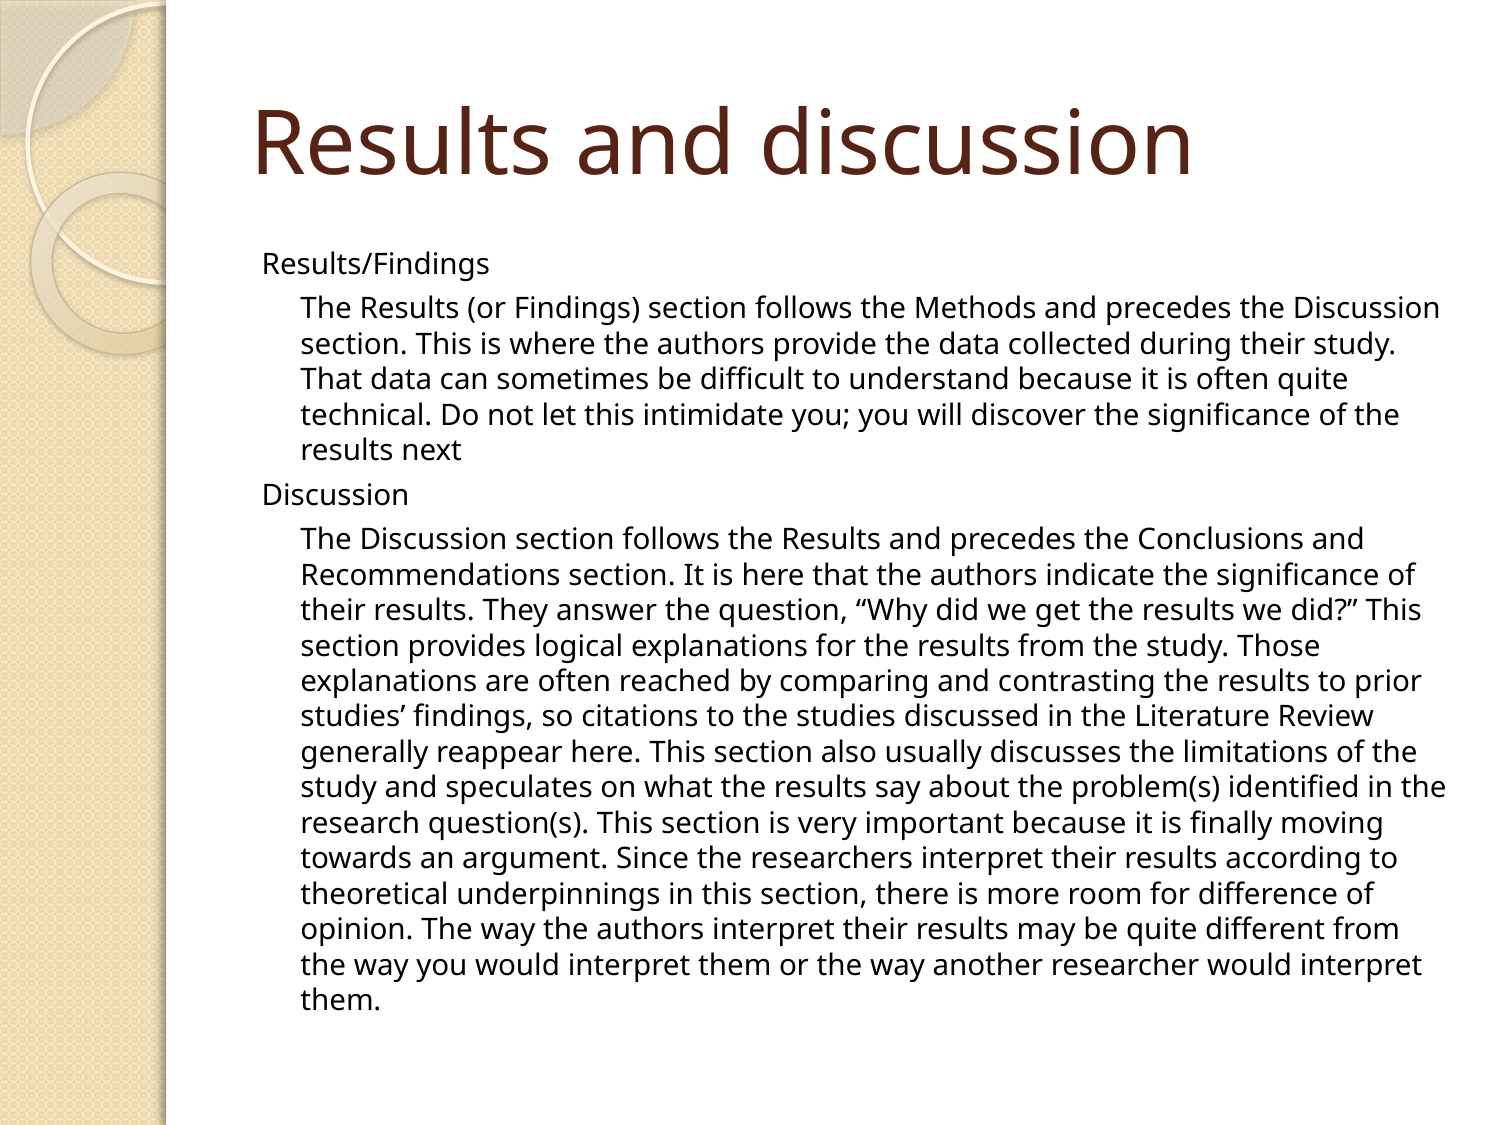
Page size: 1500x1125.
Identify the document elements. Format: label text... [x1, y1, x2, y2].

title Results and discussion [235, 45, 1466, 233]
list Results/Findings The Results (or Findings) section follows the Methods and precedes the Discussion section. This is where the authors provide the data collected during their study. That data can sometimes be difficult to understand because it is often quite technical. Do not let this intimidate you; you will discover the significance of the results next Discussion The Discussion section follows the Results and precedes the Conclusions and Recommendations section. It is here that the authors indicate the significance of their results. They answer the question, “Why did we get the results we did?” This section provides logical explanations for the results from the study. Those explanations are often reached by comparing and contrasting the results to prior studies’ findings, so citations to the studies discussed in the Literature Review generally reappear here. This section also usually discusses the limitations of the study and speculates on what the results say about the problem(s) identified in the research question(s). This section is very important because it is finally moving towards an argument. Since the researchers interpret their results according to theoretical underpinnings in this section, there is more room for difference of opinion. The way the authors interpret their results may be quite different from the way you would interpret them or the way another researcher would interpret them. [235, 237, 1466, 1025]
